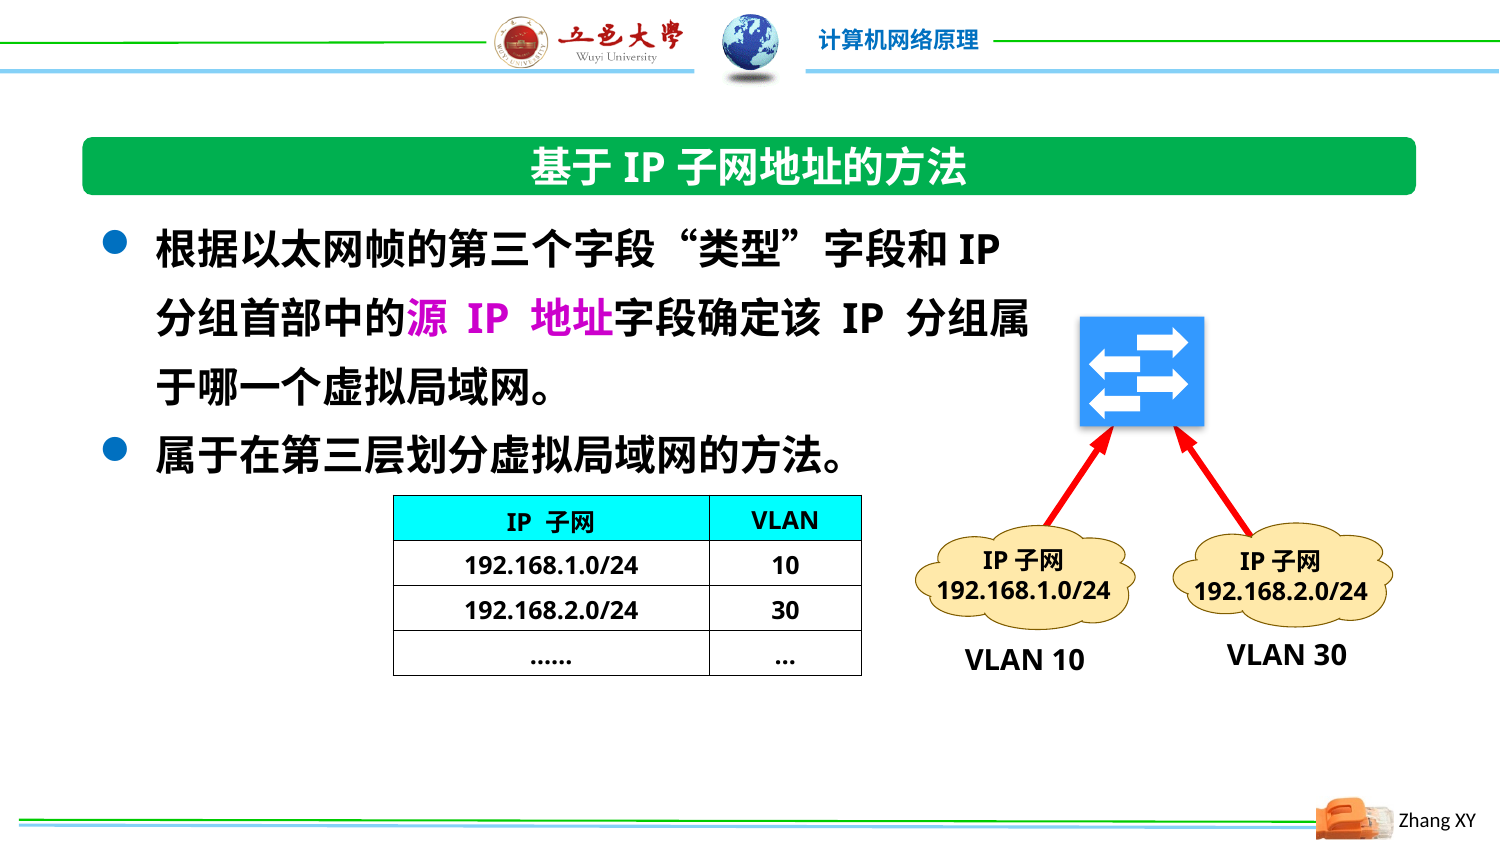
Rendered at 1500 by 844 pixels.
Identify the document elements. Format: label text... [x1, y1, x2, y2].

table_header VLAN [710, 496, 861, 540]
text_box 根据以太网帧的第三个字段“类型”字段和IP分组首部中的源 IP 地址字段确定该 IP 分组属于哪一个虚拟局域网。 属于在第三层划分虚拟局域网的方法。 [84, 196, 1051, 487]
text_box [914, 316, 1395, 685]
table_cell 30 [710, 586, 861, 630]
text_box 基于IP子网地址的方法 [515, 133, 984, 196]
table_cell …… [394, 631, 709, 675]
table_cell … [710, 631, 861, 675]
text_box [984, 137, 1417, 196]
text_box [82, 137, 515, 196]
table_cell 192.168.2.0/24 [394, 586, 709, 630]
table_cell 192.168.1.0/24 [394, 541, 709, 585]
picture [1316, 796, 1394, 840]
picture [720, 12, 780, 88]
table_cell 10 [710, 541, 861, 585]
table_header IP 子网 [394, 496, 709, 540]
picture [494, 15, 697, 69]
